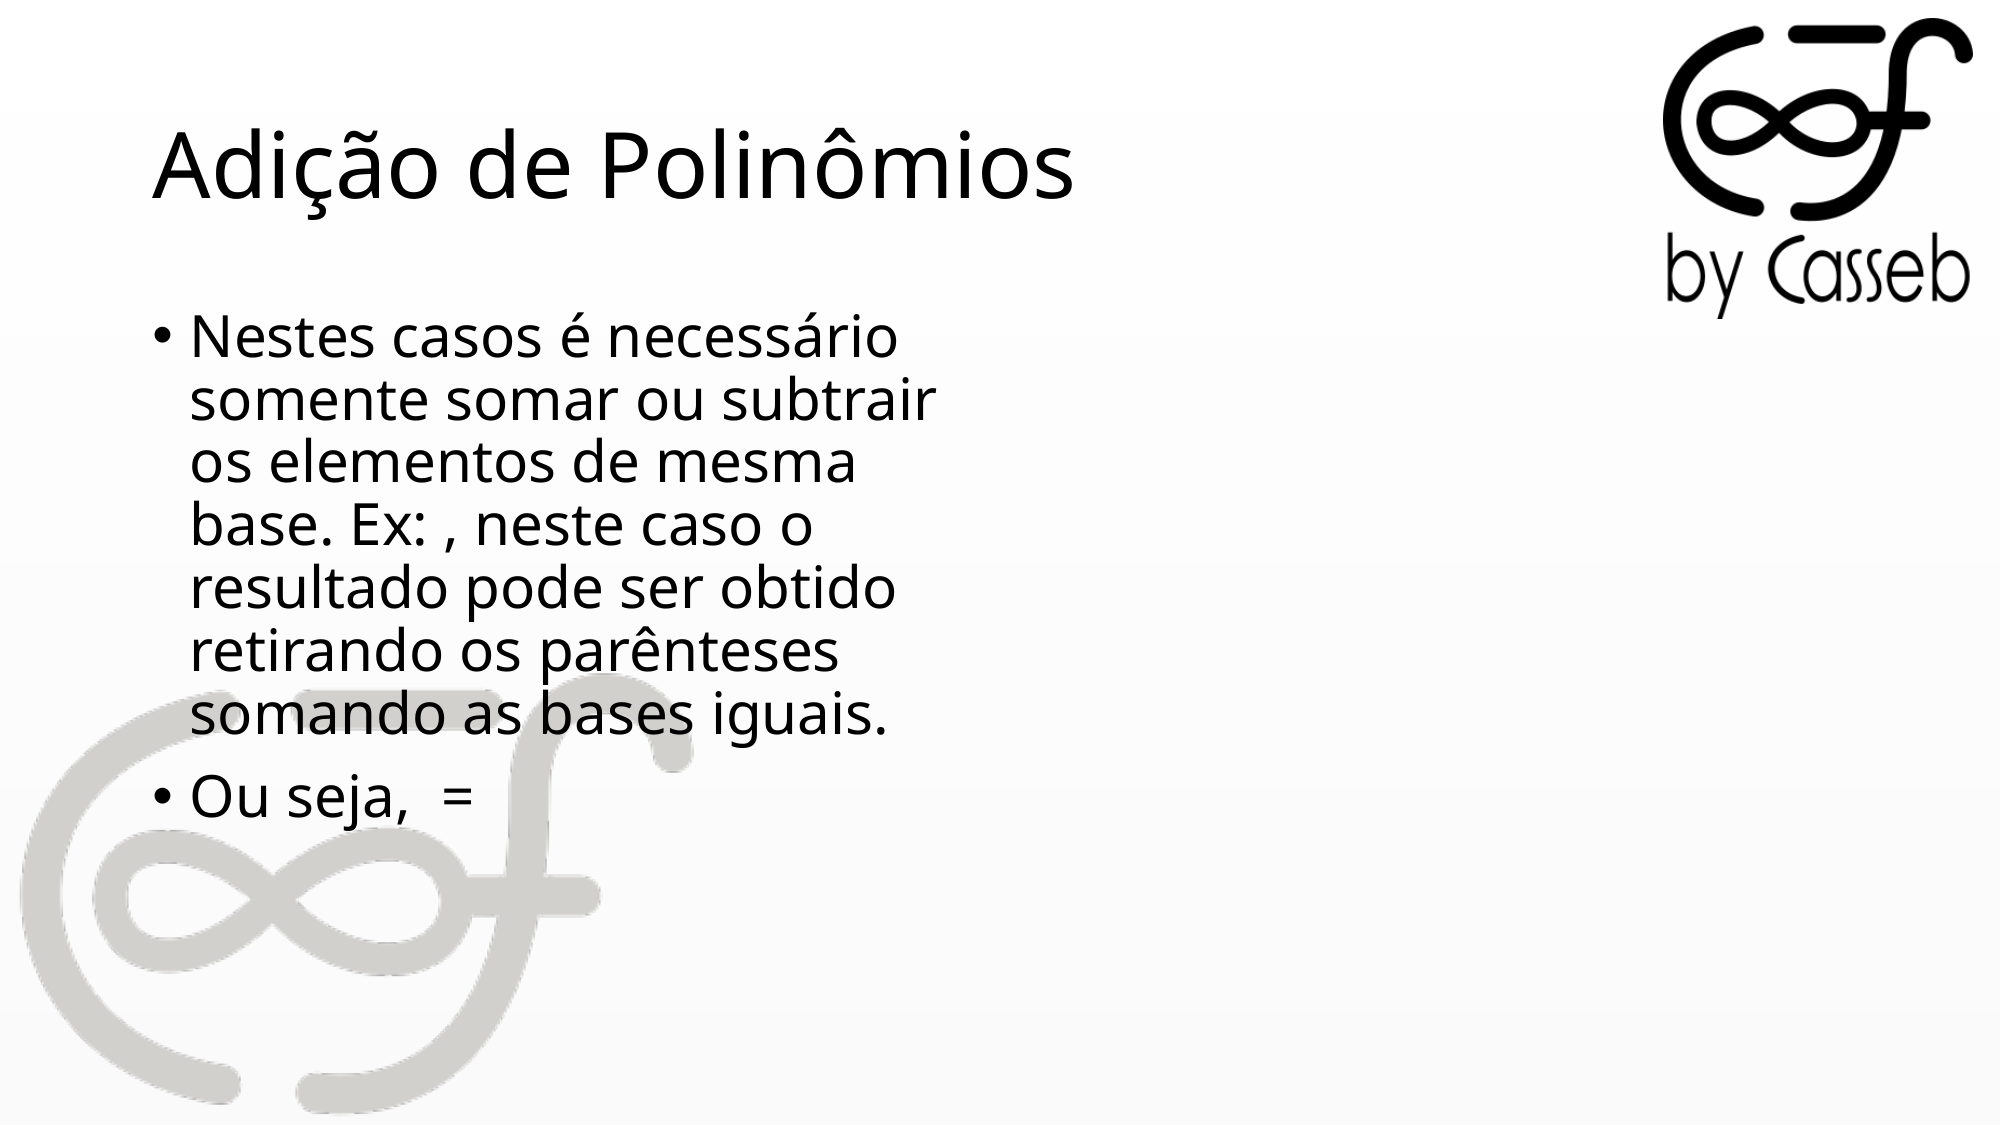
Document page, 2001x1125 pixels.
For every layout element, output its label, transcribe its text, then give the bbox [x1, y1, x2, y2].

title Adição de Polinômios [137, 59, 1863, 278]
picture [1663, 18, 1973, 319]
picture [709, 644, 715, 667]
picture [0, 539, 715, 1125]
